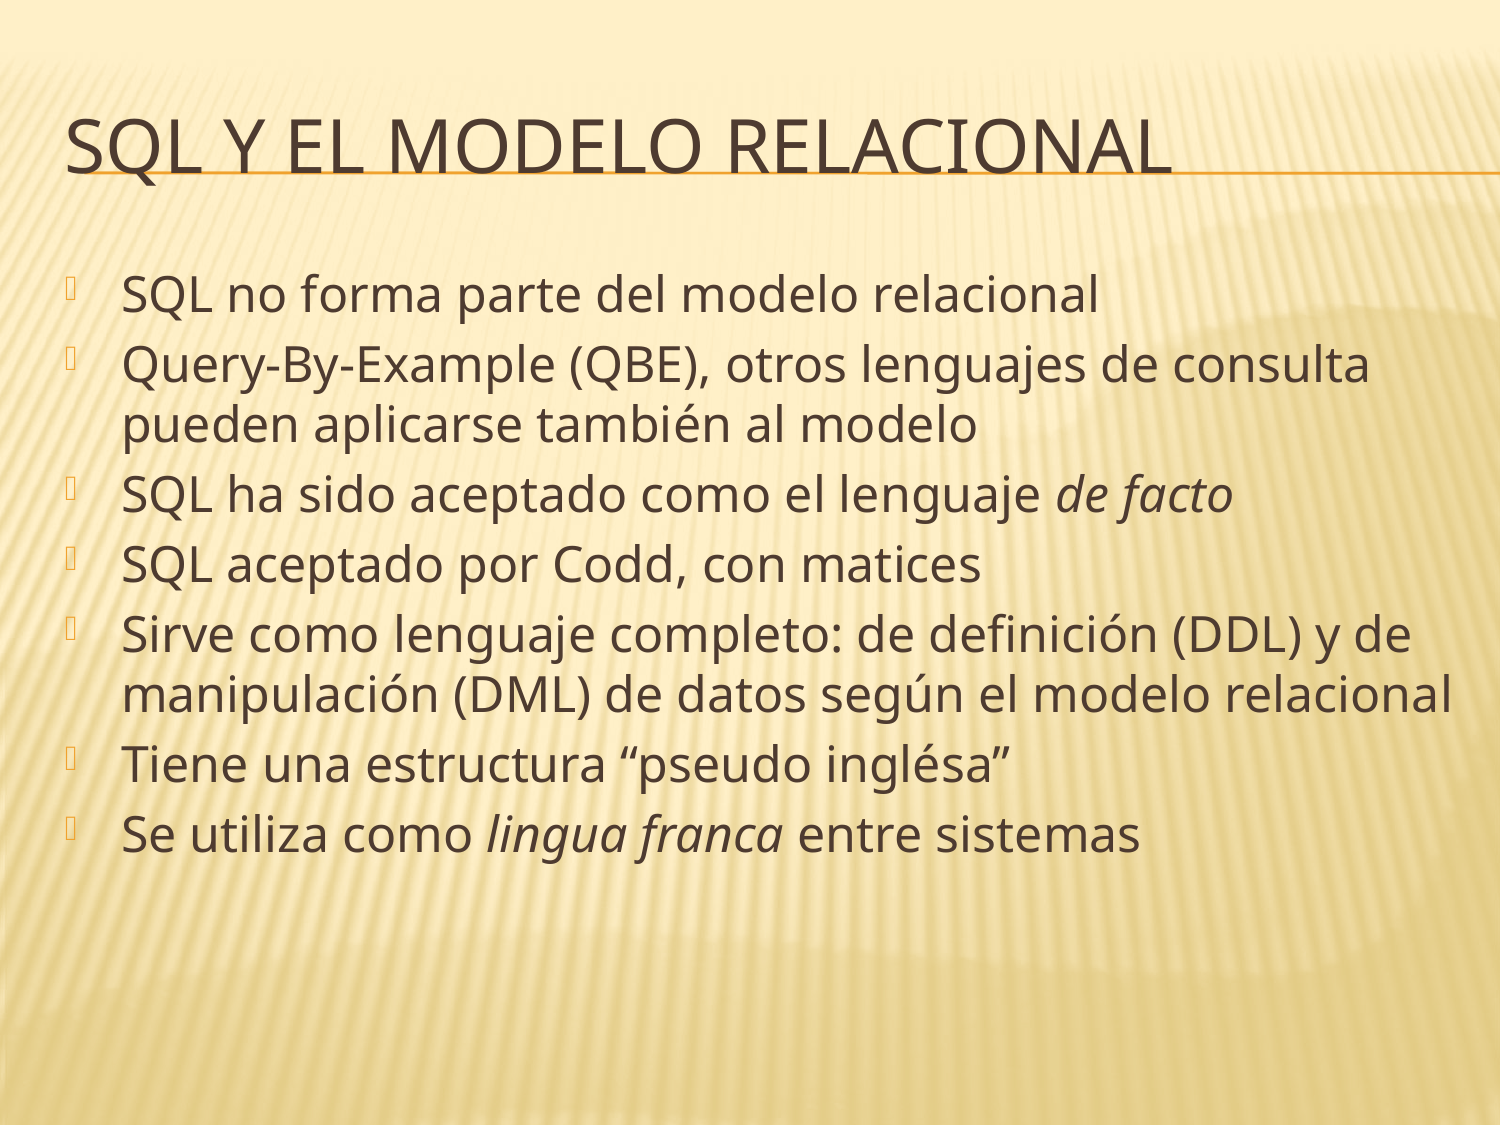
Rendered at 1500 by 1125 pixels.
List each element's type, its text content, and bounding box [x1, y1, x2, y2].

title SQL y el modelo relacional [50, 75, 1475, 213]
list SQL no forma parte del modelo relacional Query-By-Example (QBE), otros lenguajes de consulta pueden aplicarse también al modelo SQL ha sido aceptado como el lenguaje de facto SQL aceptado por Codd, con matices Sirve como lenguaje completo: de definición (DDL) y de manipulación (DML) de datos según el modelo relacional Tiene una estructura “pseudo inglésa” Se utiliza como lingua franca entre sistemas [50, 254, 1475, 998]
